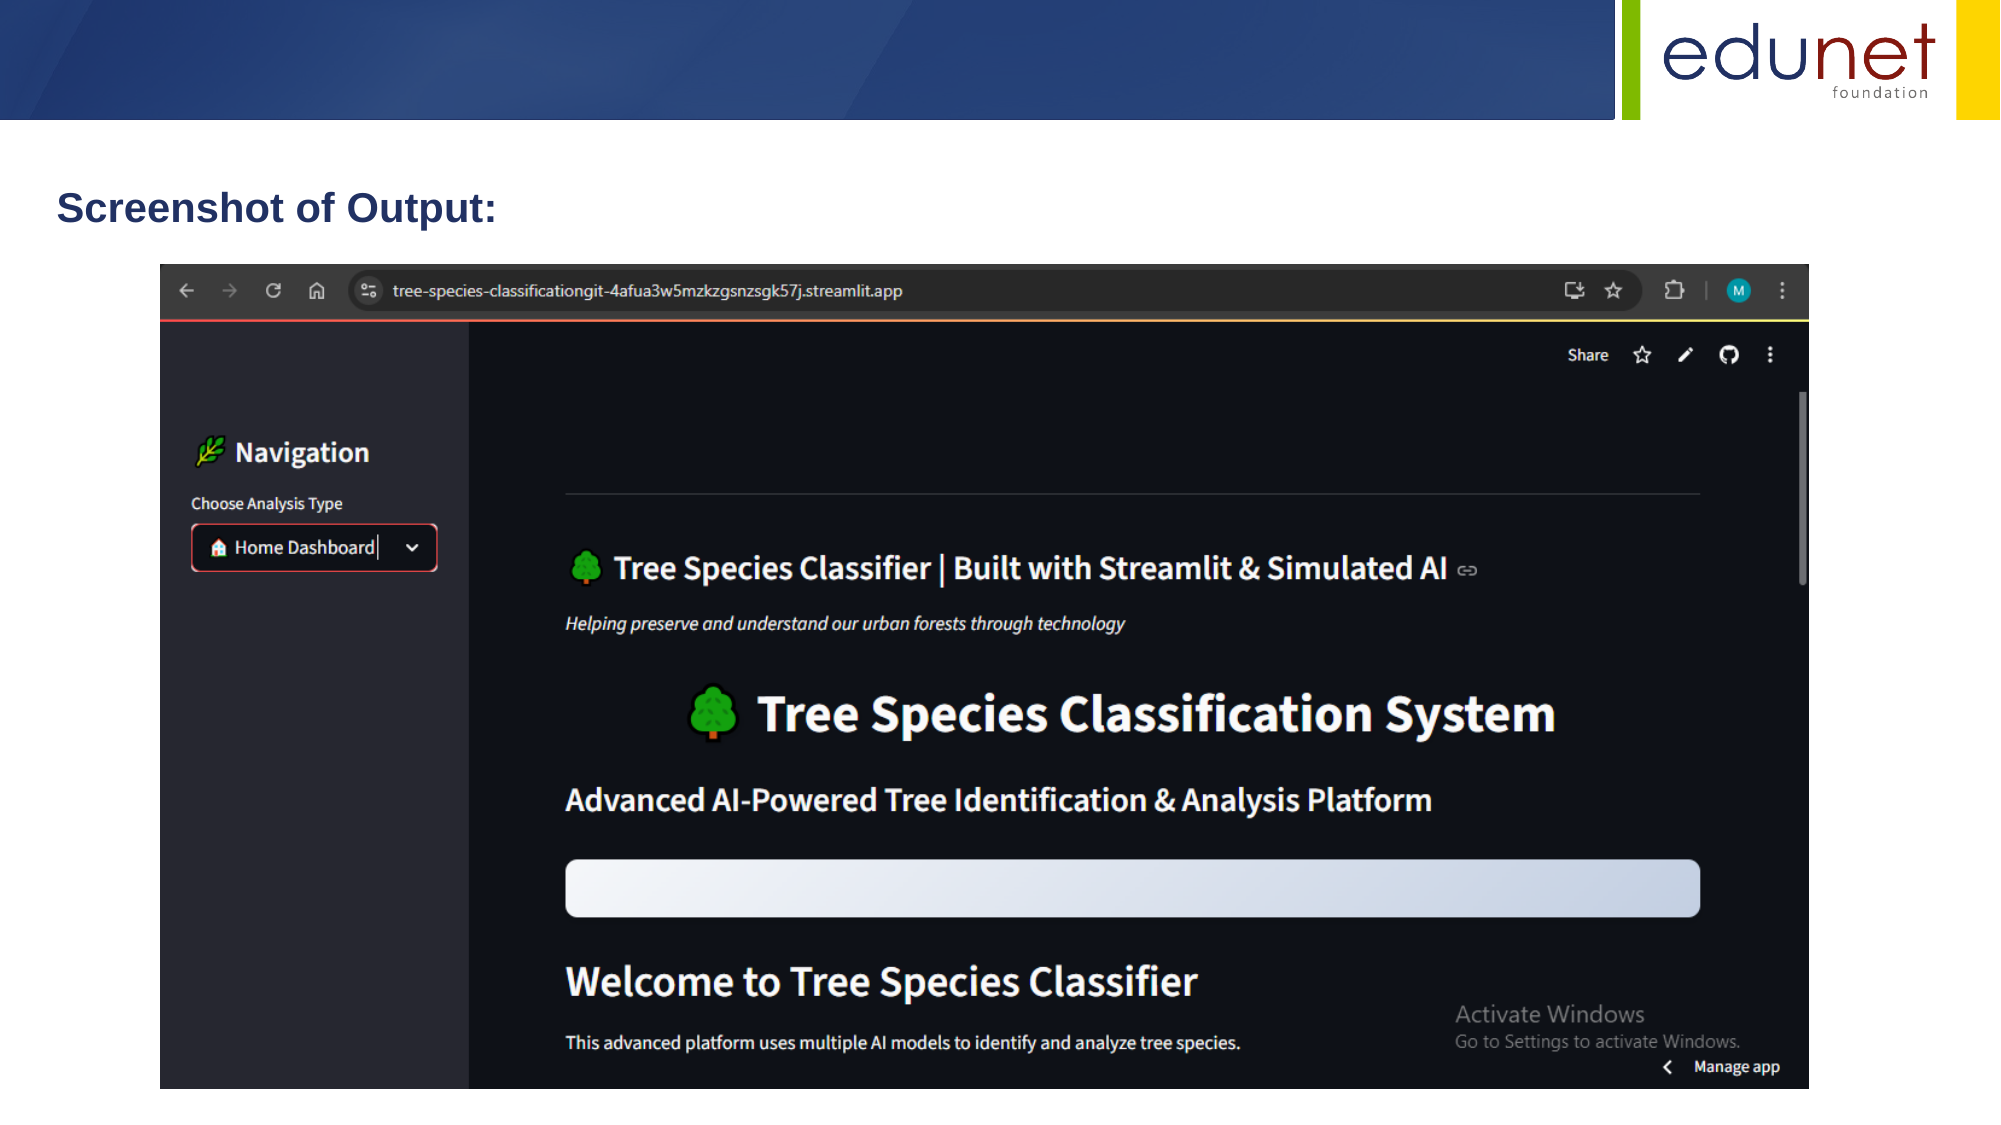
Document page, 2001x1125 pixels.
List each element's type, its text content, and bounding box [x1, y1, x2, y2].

picture [1652, 12, 1948, 108]
picture [160, 264, 1809, 1089]
text_box Screenshot of Output: [41, 172, 1043, 238]
